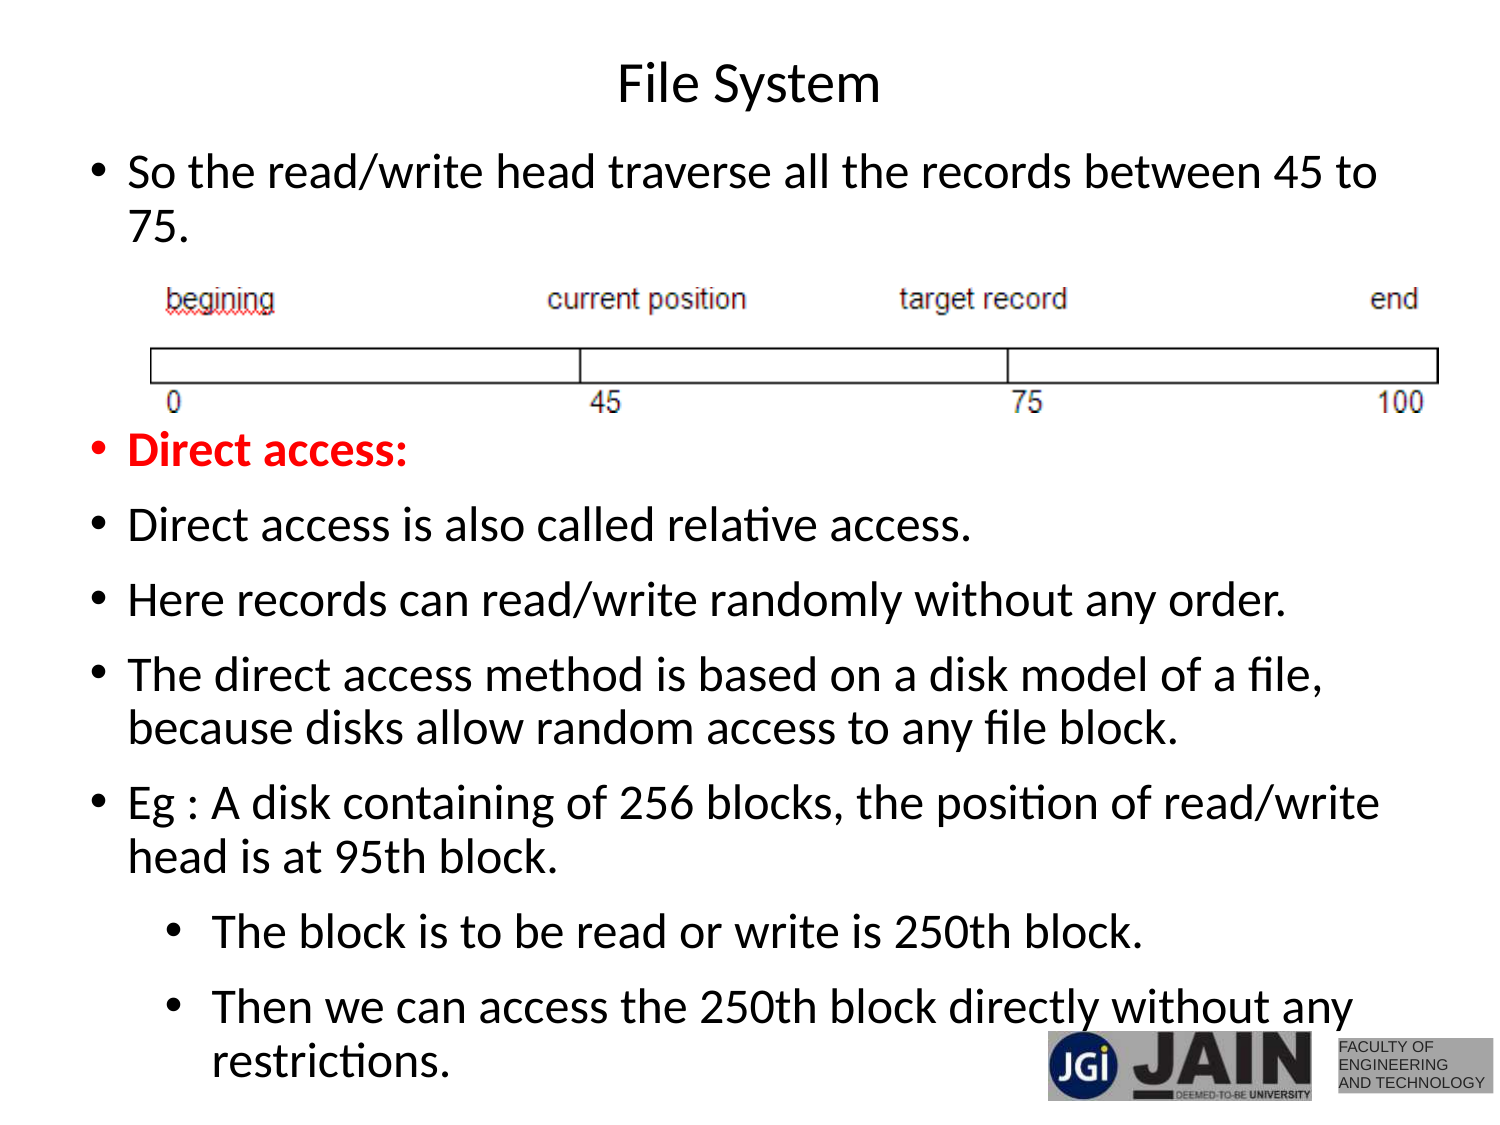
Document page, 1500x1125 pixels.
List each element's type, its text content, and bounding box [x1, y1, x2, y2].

text_box File System [74, 45, 1425, 137]
text_box So the read/write head traverse all the records between 45 to 75. Direct access: Direct access is also called relative access. Here records can read/write randomly without any order. The direct access method is based on a disk model of a file, because disks allow random access to any file block. Eg : A disk containing of 256 blocks, the position of read/write head is at 95th block. The block is to be read or write is 250th block. Then we can access the 250th block directly without any restrictions. [74, 137, 1425, 1066]
picture [149, 287, 1439, 413]
picture [1048, 1031, 1312, 1101]
text_box FACULTY OF ENGINEERING AND TECHNOLOGY [1338, 1038, 1494, 1094]
